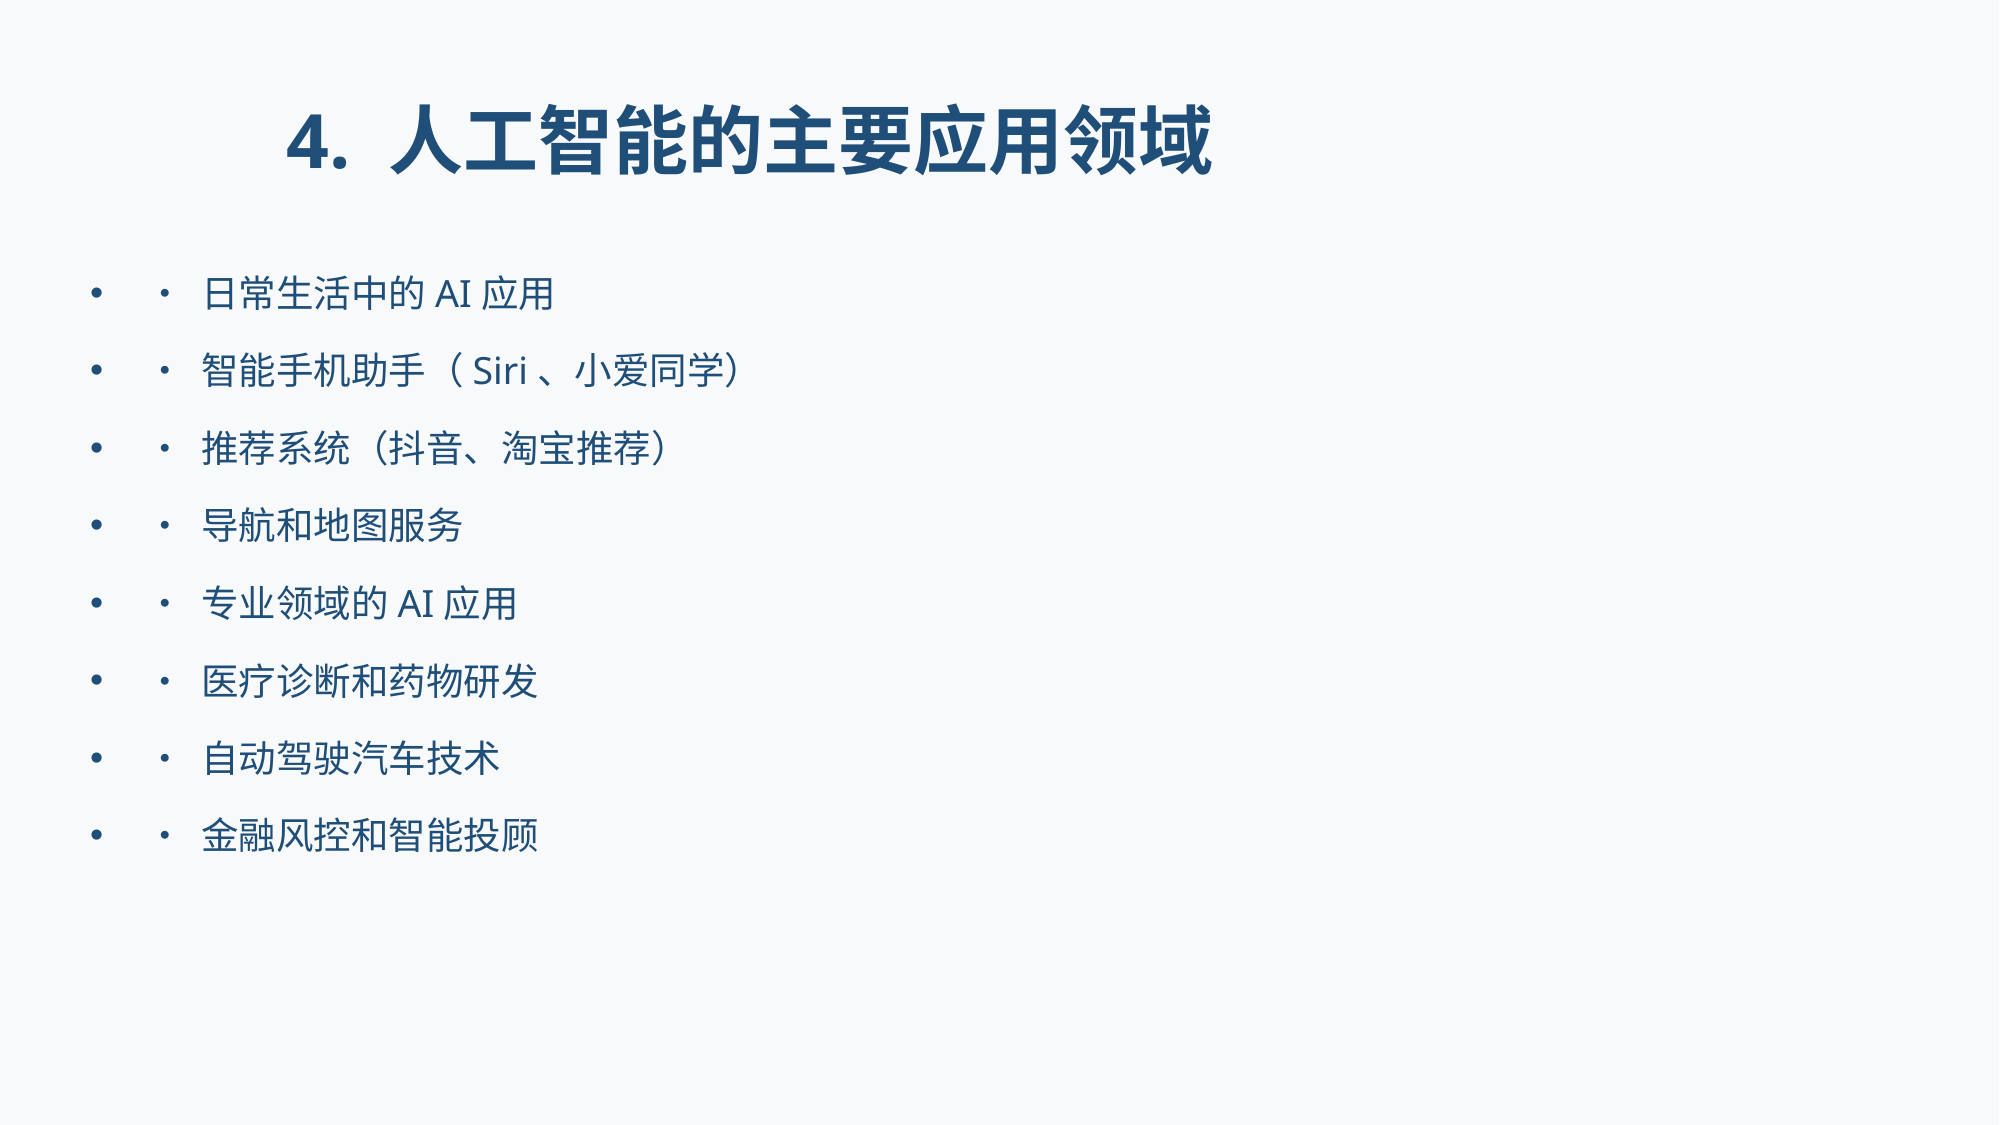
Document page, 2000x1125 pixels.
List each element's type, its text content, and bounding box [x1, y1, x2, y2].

list • 日常生活中的AI应用 • 智能手机助手（Siri、小爱同学） • 推荐系统（抖音、淘宝推荐） • 导航和地图服务 • 专业领域的AI应用 • 医疗诊断和药物研发 • 自动驾驶汽车技术 • 金融风控和智能投顾 [75, 262, 1425, 1005]
title 4. 人工智能的主要应用领域 [75, 45, 1425, 233]
